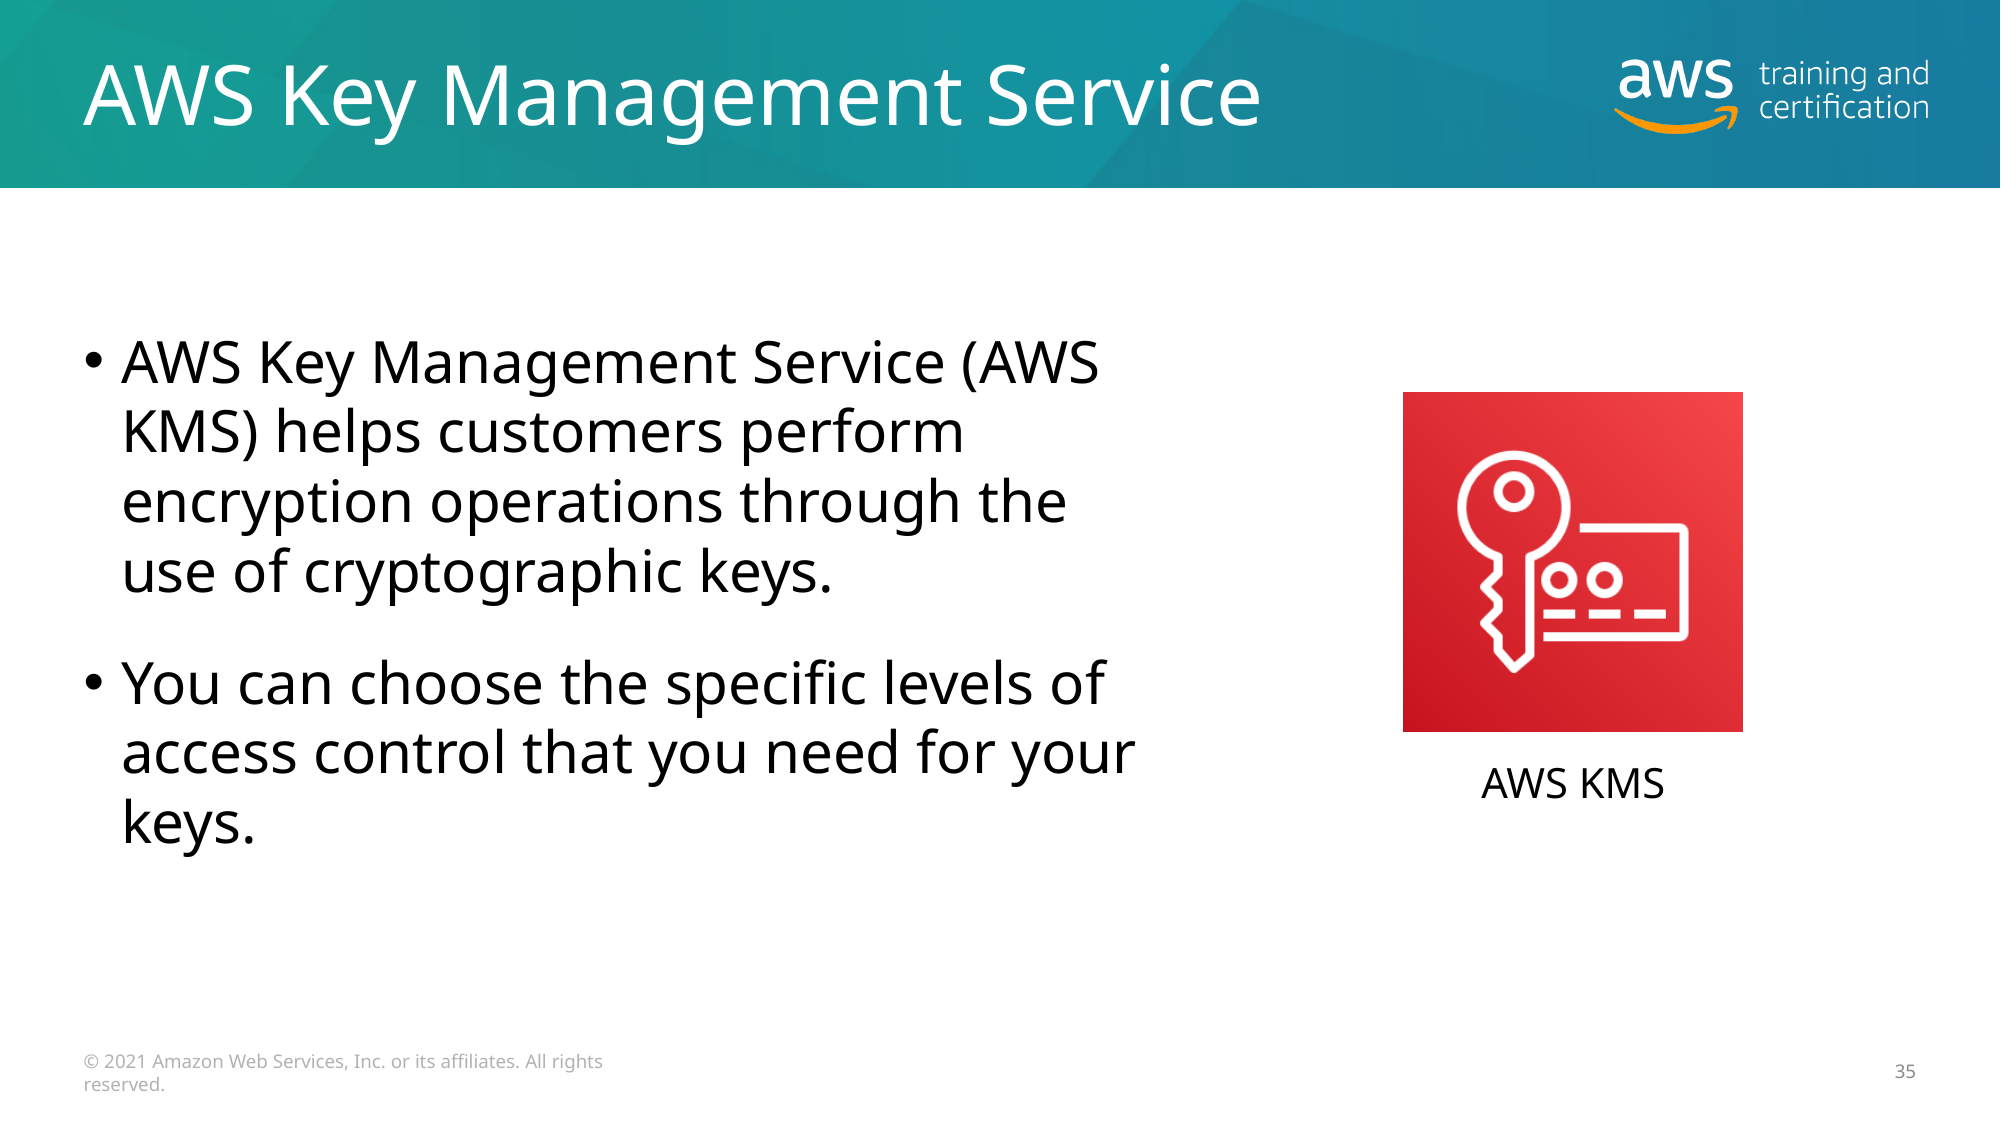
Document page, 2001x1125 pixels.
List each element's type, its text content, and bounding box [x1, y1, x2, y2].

picture [0, 0, 2000, 188]
slide_number 35 [1481, 1042, 1932, 1103]
text_box AWS KMS [1328, 749, 1819, 815]
picture [1403, 392, 1743, 732]
title AWS Key Management Service [68, 59, 1551, 138]
text_box AWS Key Management Service (AWS KMS) helps customers perform encryption operations through the use of cryptographic keys. You can choose the specific levels of access control that you need for your keys. [68, 271, 1166, 909]
footer © 2021 Amazon Web Services, Inc. or its affiliates. All rights reserved. [68, 1042, 682, 1103]
